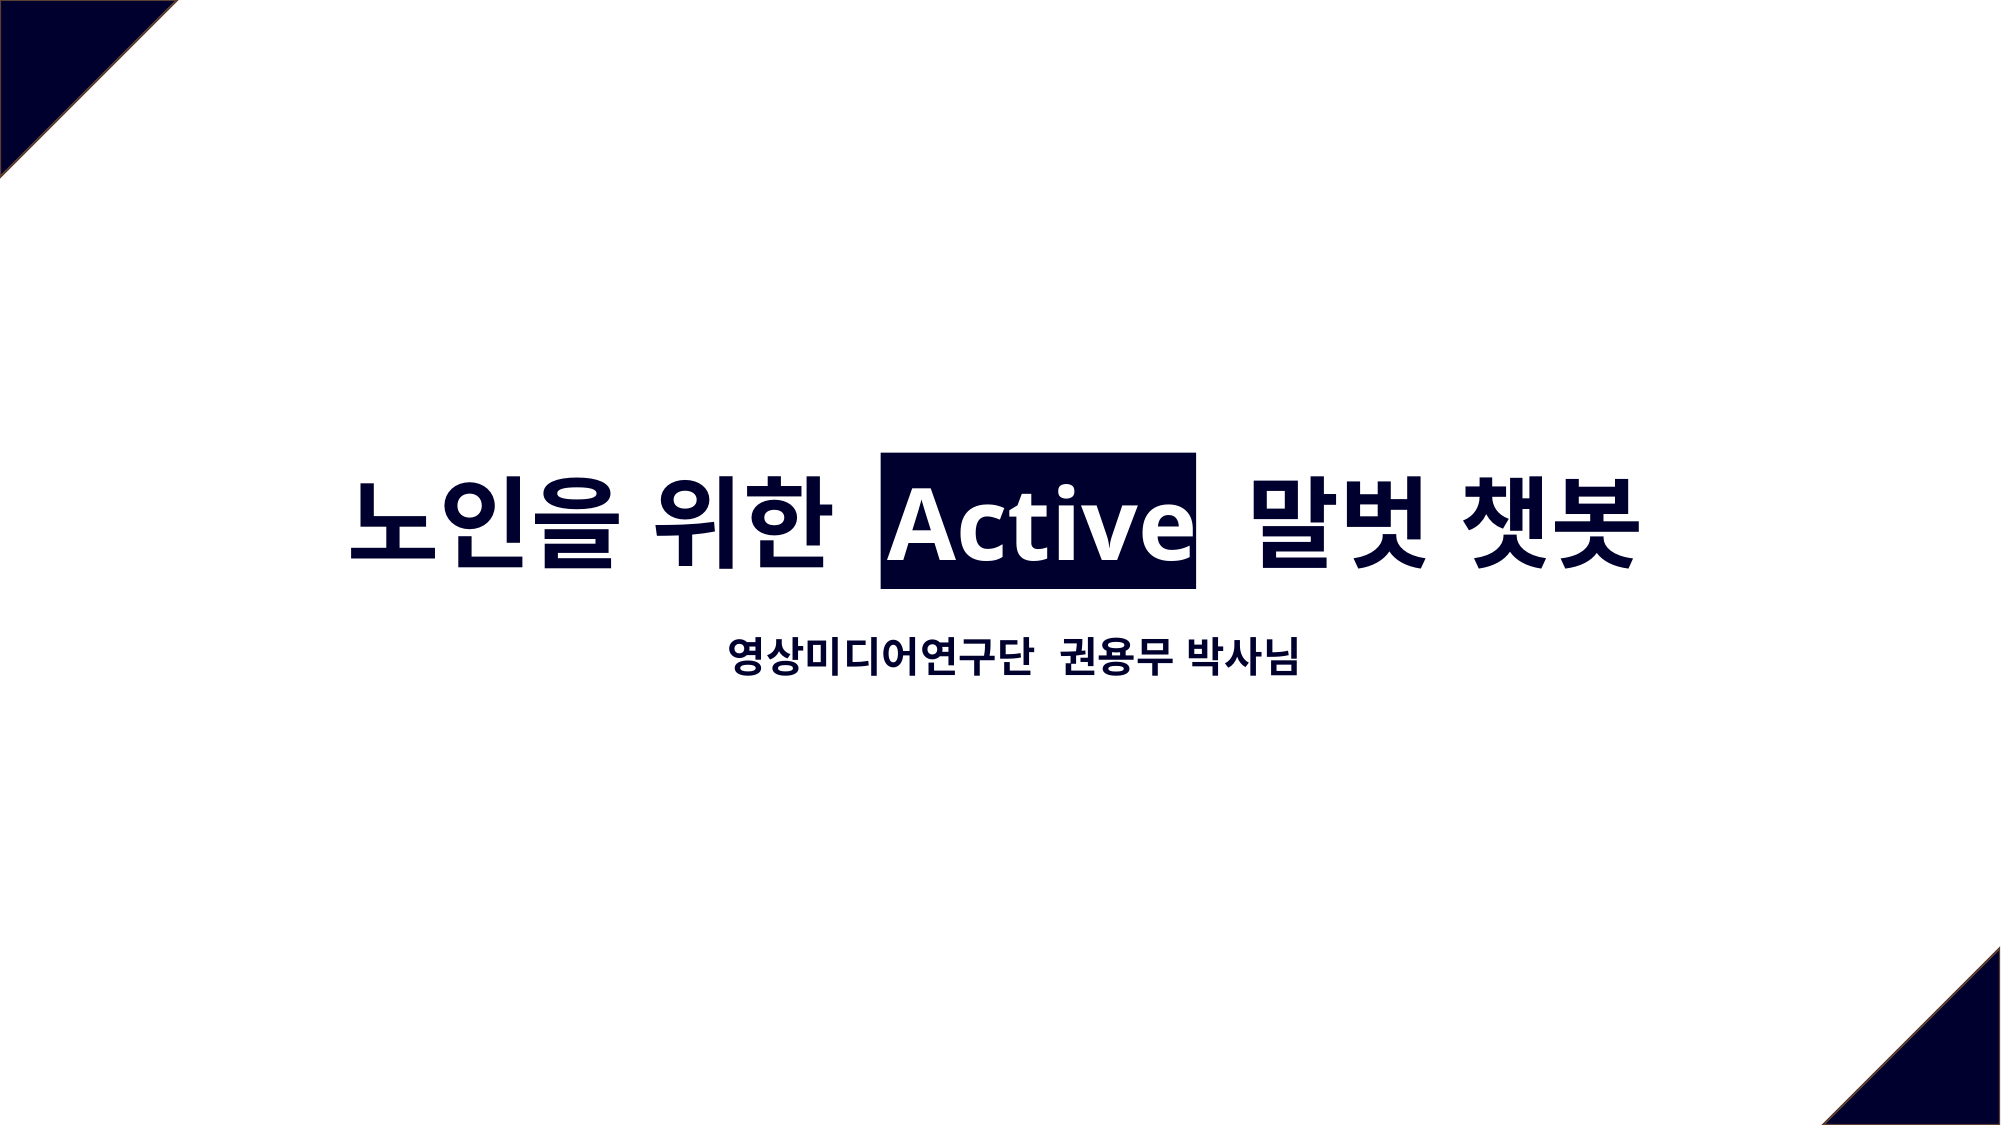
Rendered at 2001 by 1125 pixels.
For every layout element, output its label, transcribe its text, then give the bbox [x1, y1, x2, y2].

text_box 노인을 위한 Active 말벗 챗봇 [332, 452, 1659, 588]
text_box 영상미디어연구단 권용무 박사님 [648, 623, 1383, 689]
